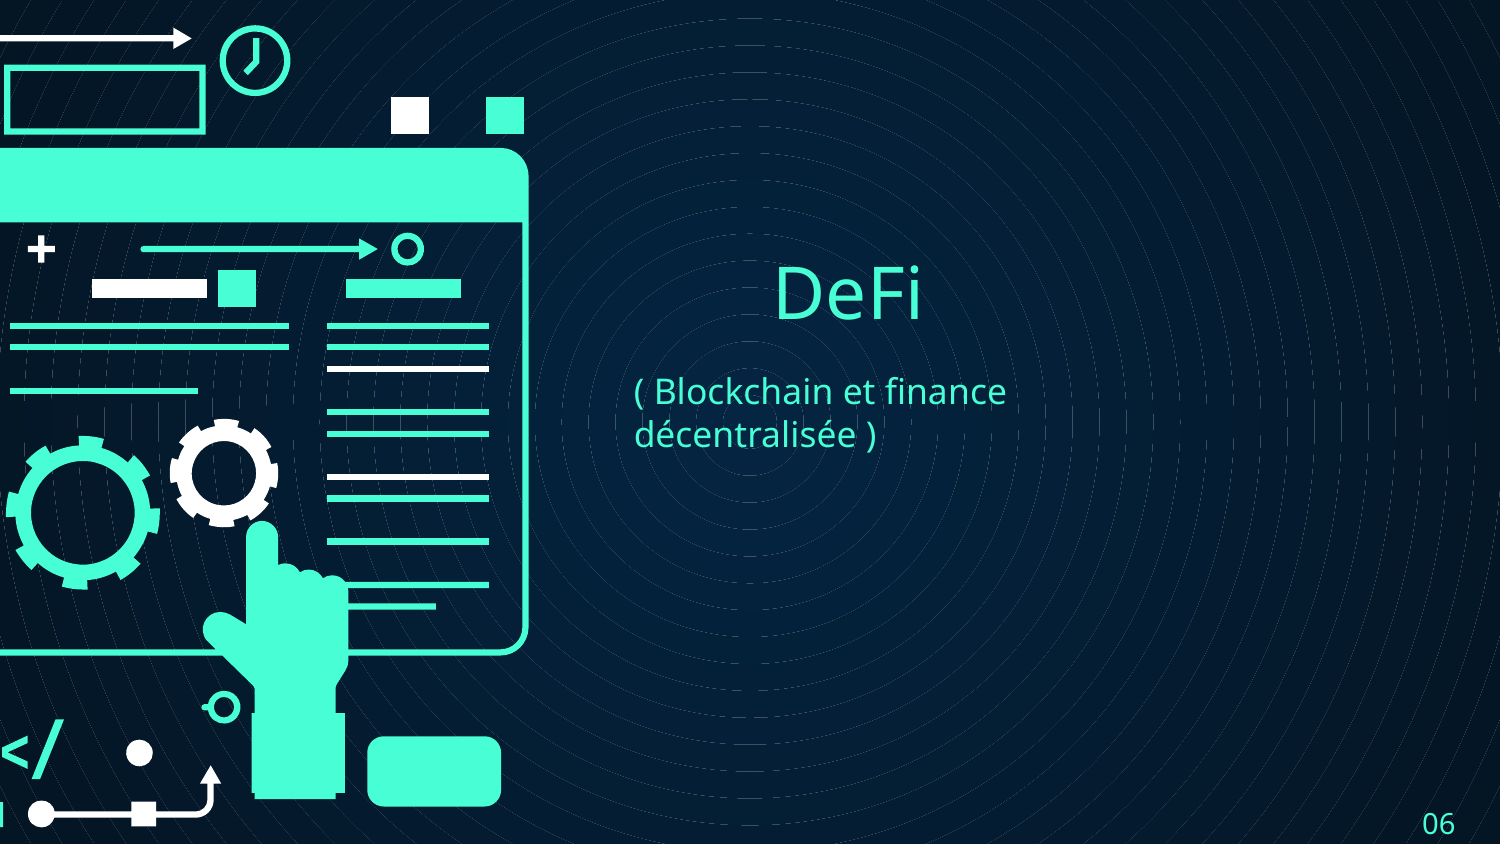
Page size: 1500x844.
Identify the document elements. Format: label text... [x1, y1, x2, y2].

text_box [391, 232, 424, 266]
text_box [243, 38, 260, 76]
text_box [2, 735, 28, 769]
title DeFi [757, 231, 1038, 349]
text_box 06 [1406, 790, 1500, 844]
text_box [327, 322, 489, 329]
text_box [27, 235, 55, 263]
text_box [126, 739, 153, 767]
text_box [31, 719, 65, 780]
text_box [140, 238, 378, 260]
text_box [169, 418, 279, 528]
text_box [486, 96, 524, 135]
text_box [201, 690, 241, 724]
text_box ( Blockchain et finance décentralisée ) [618, 354, 1269, 470]
text_box [327, 473, 489, 481]
text_box [27, 765, 222, 828]
text_box [219, 25, 291, 97]
text_box [367, 736, 502, 807]
text_box [327, 430, 489, 437]
text_box [327, 495, 489, 502]
text_box [0, 147, 529, 800]
text_box [91, 279, 207, 298]
text_box [327, 365, 489, 373]
text_box [9, 387, 198, 394]
text_box [391, 96, 430, 135]
text_box [5, 435, 160, 590]
text_box [345, 279, 461, 298]
text_box [0, 802, 4, 828]
text_box [327, 538, 489, 545]
text_box [327, 409, 489, 416]
text_box [9, 344, 290, 351]
text_box [4, 64, 206, 135]
text_box [0, 27, 192, 49]
text_box [9, 322, 290, 329]
text_box [218, 269, 257, 308]
text_box [327, 344, 489, 351]
